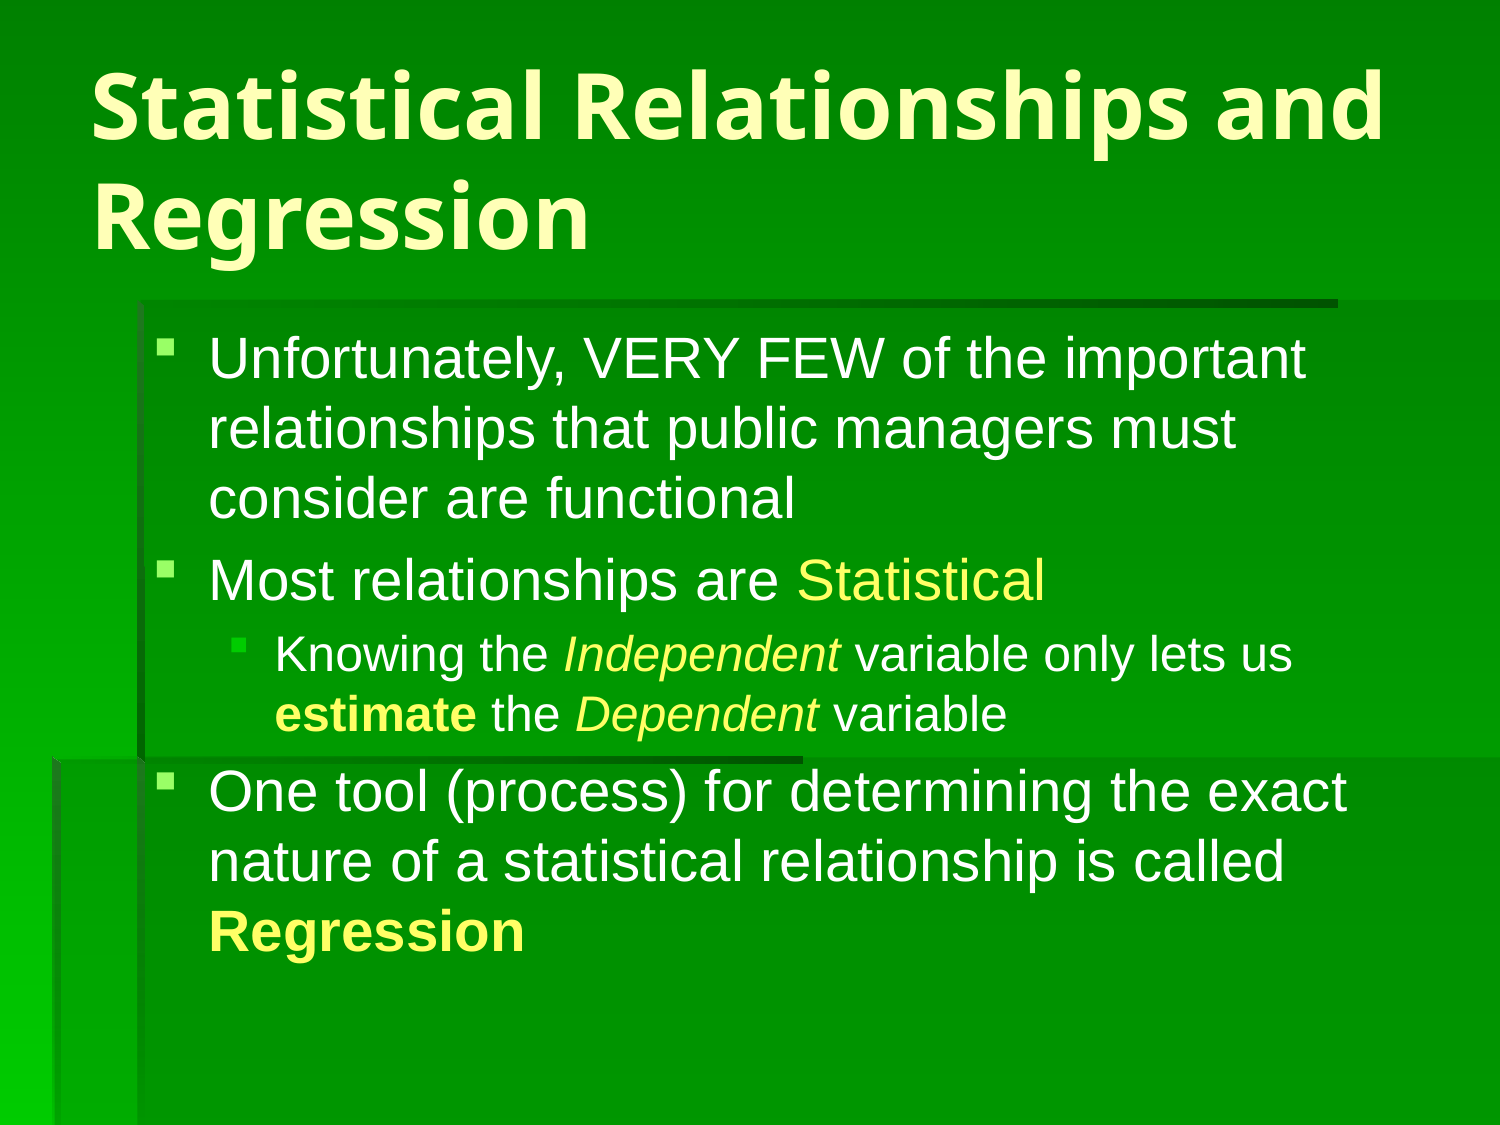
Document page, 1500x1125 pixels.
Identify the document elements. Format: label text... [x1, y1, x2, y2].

title Statistical Relationships and Regression [74, 39, 1451, 276]
list Unfortunately, VERY FEW of the important relationships that public managers must consider are functional Most relationships are Statistical Knowing the Independent variable only lets us estimate the Dependent variable One tool (process) for determining the exact nature of a statistical relationship is called Regression [137, 312, 1452, 1001]
